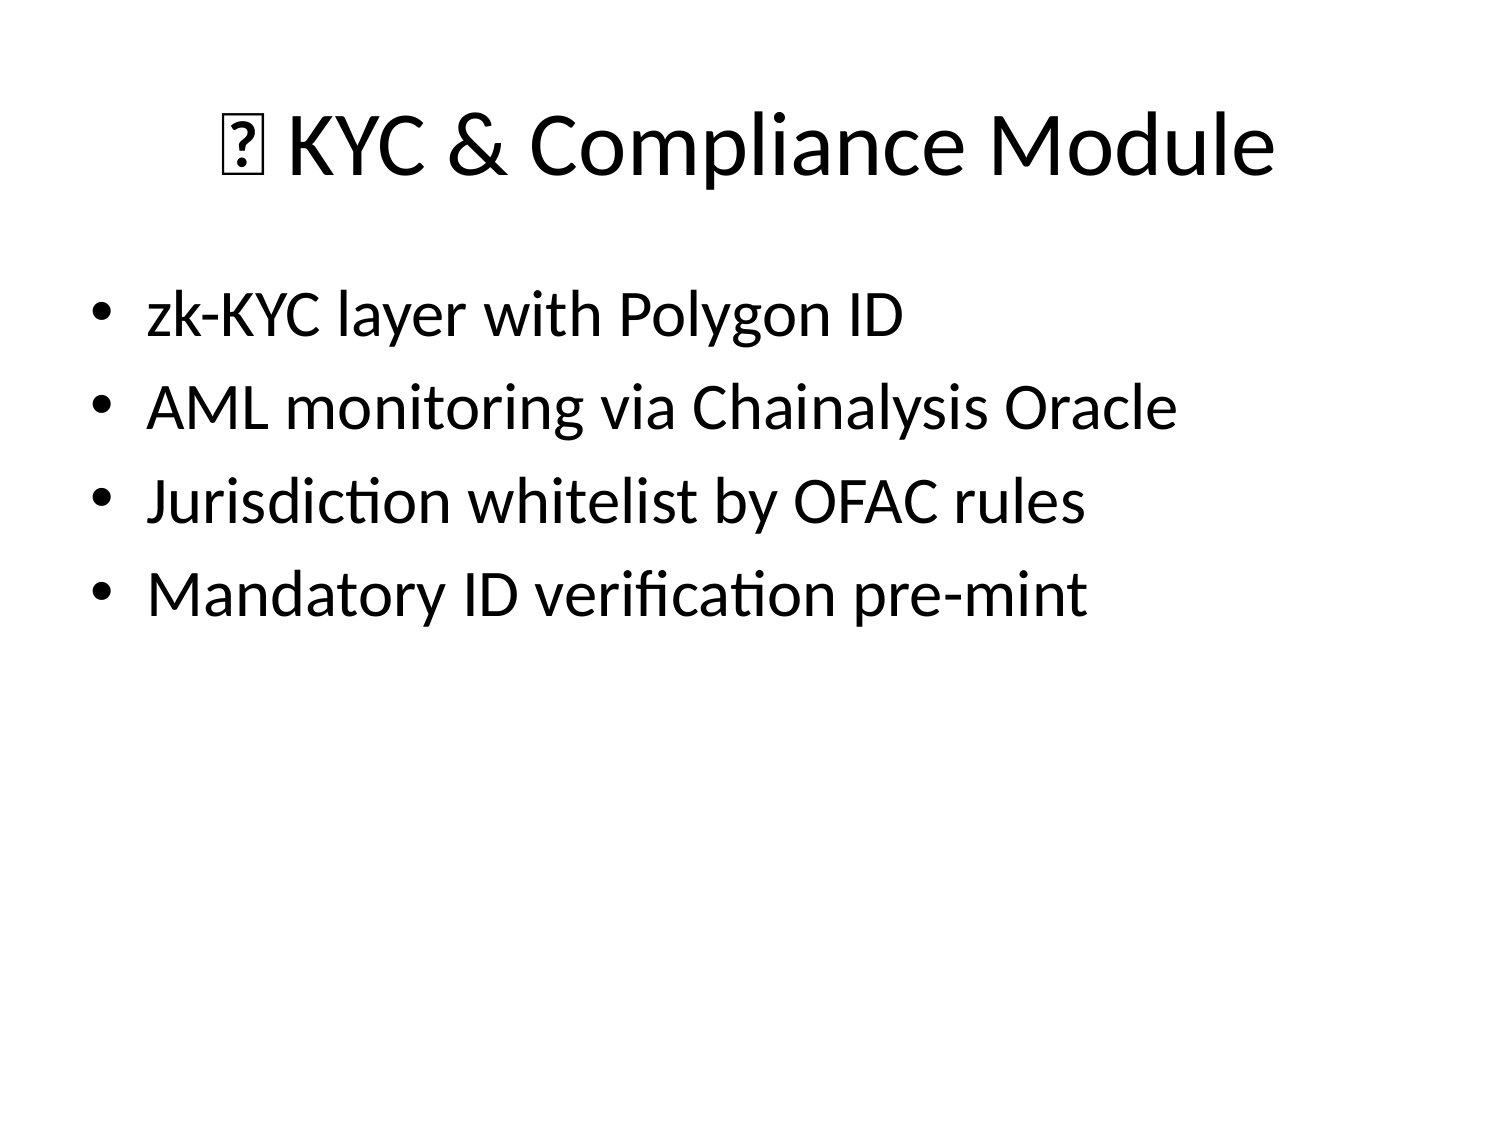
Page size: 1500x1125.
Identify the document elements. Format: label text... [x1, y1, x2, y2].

title 🔐 KYC & Compliance Module [75, 45, 1425, 233]
list zk-KYC layer with Polygon ID AML monitoring via Chainalysis Oracle Jurisdiction whitelist by OFAC rules Mandatory ID verification pre-mint [75, 262, 1425, 1005]
